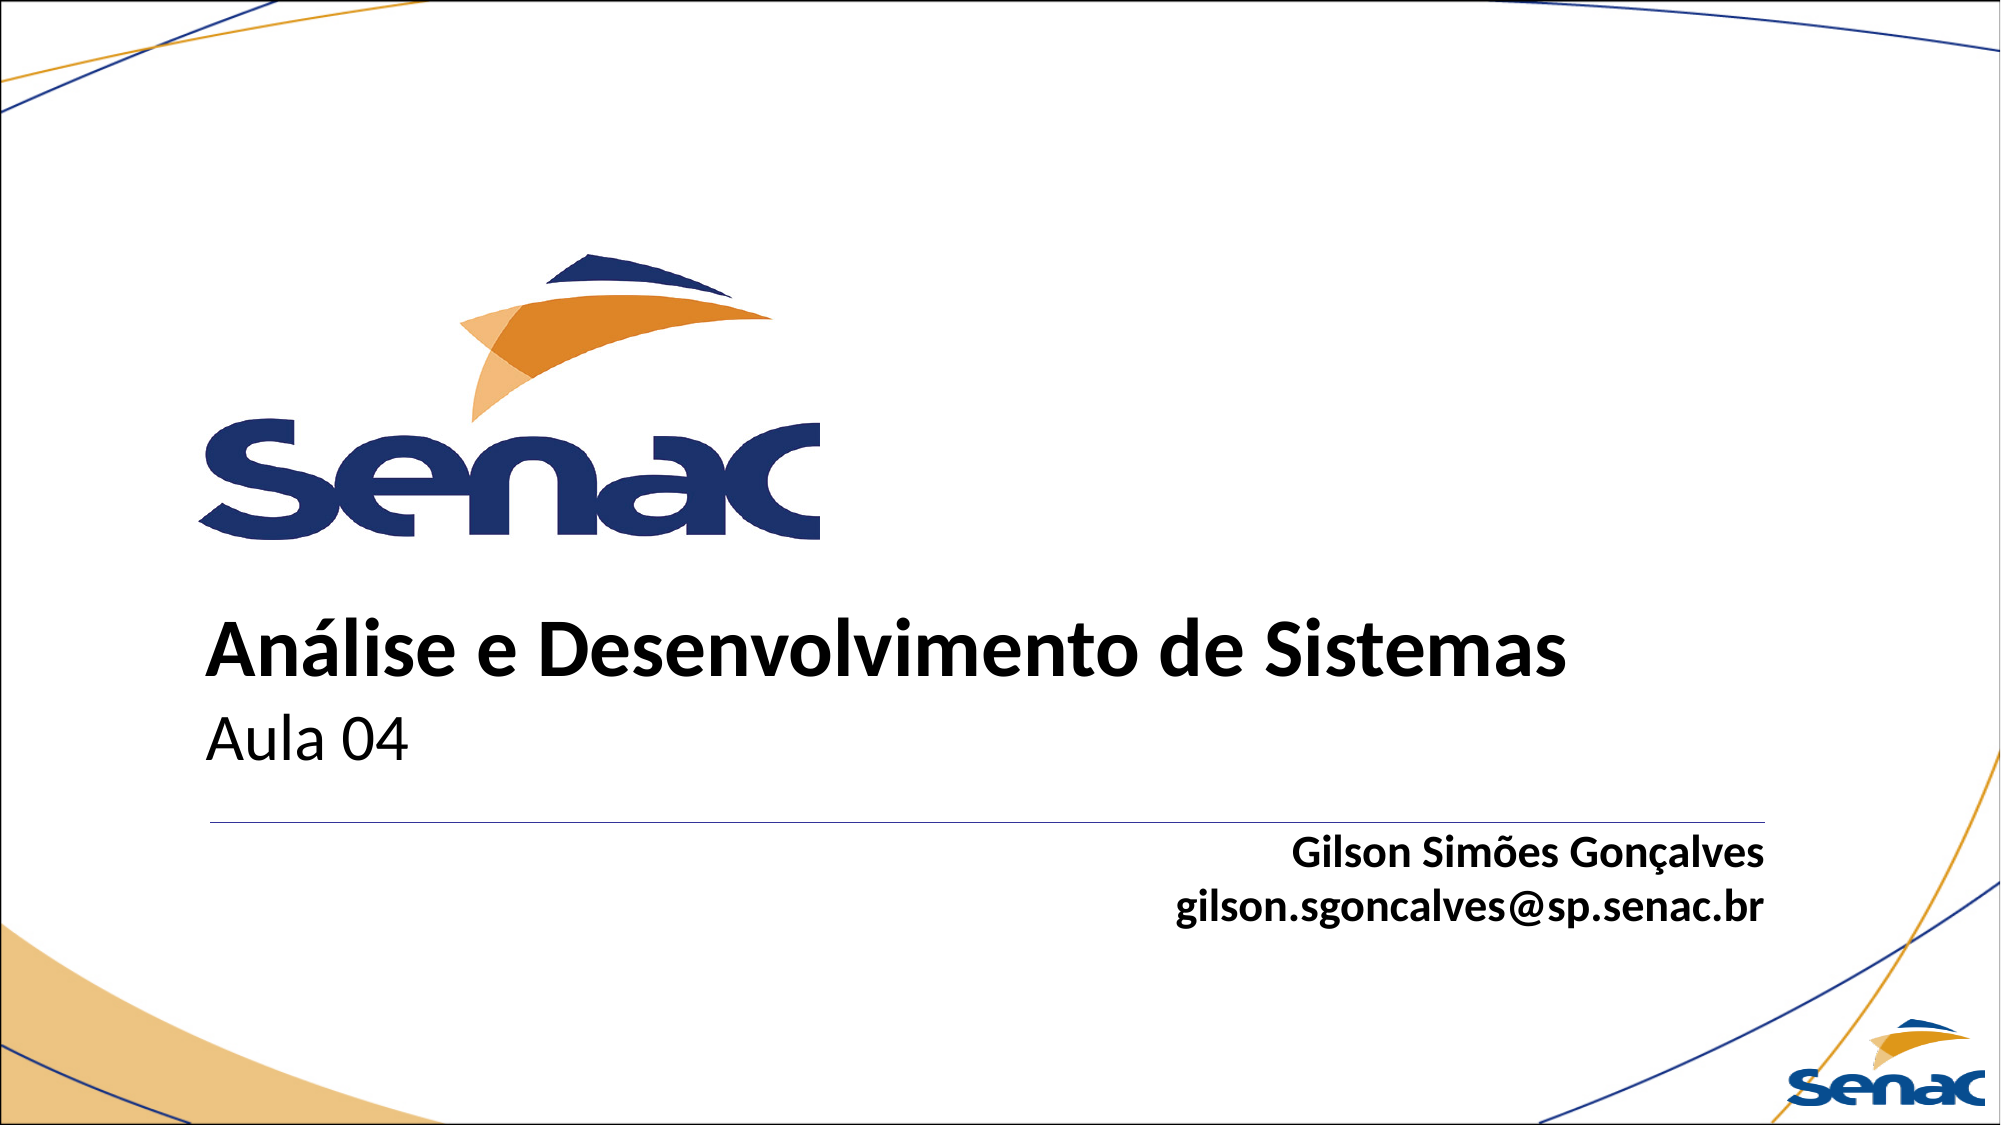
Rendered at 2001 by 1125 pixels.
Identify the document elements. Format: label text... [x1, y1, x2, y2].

text_box Análise e Desenvolvimento de Sistemas Aula 04 [190, 586, 1597, 810]
picture [0, 0, 2001, 1125]
text_box Gilson Simões Gonçalves gilson.sgoncalves@sp.senac.br [505, 822, 1781, 941]
